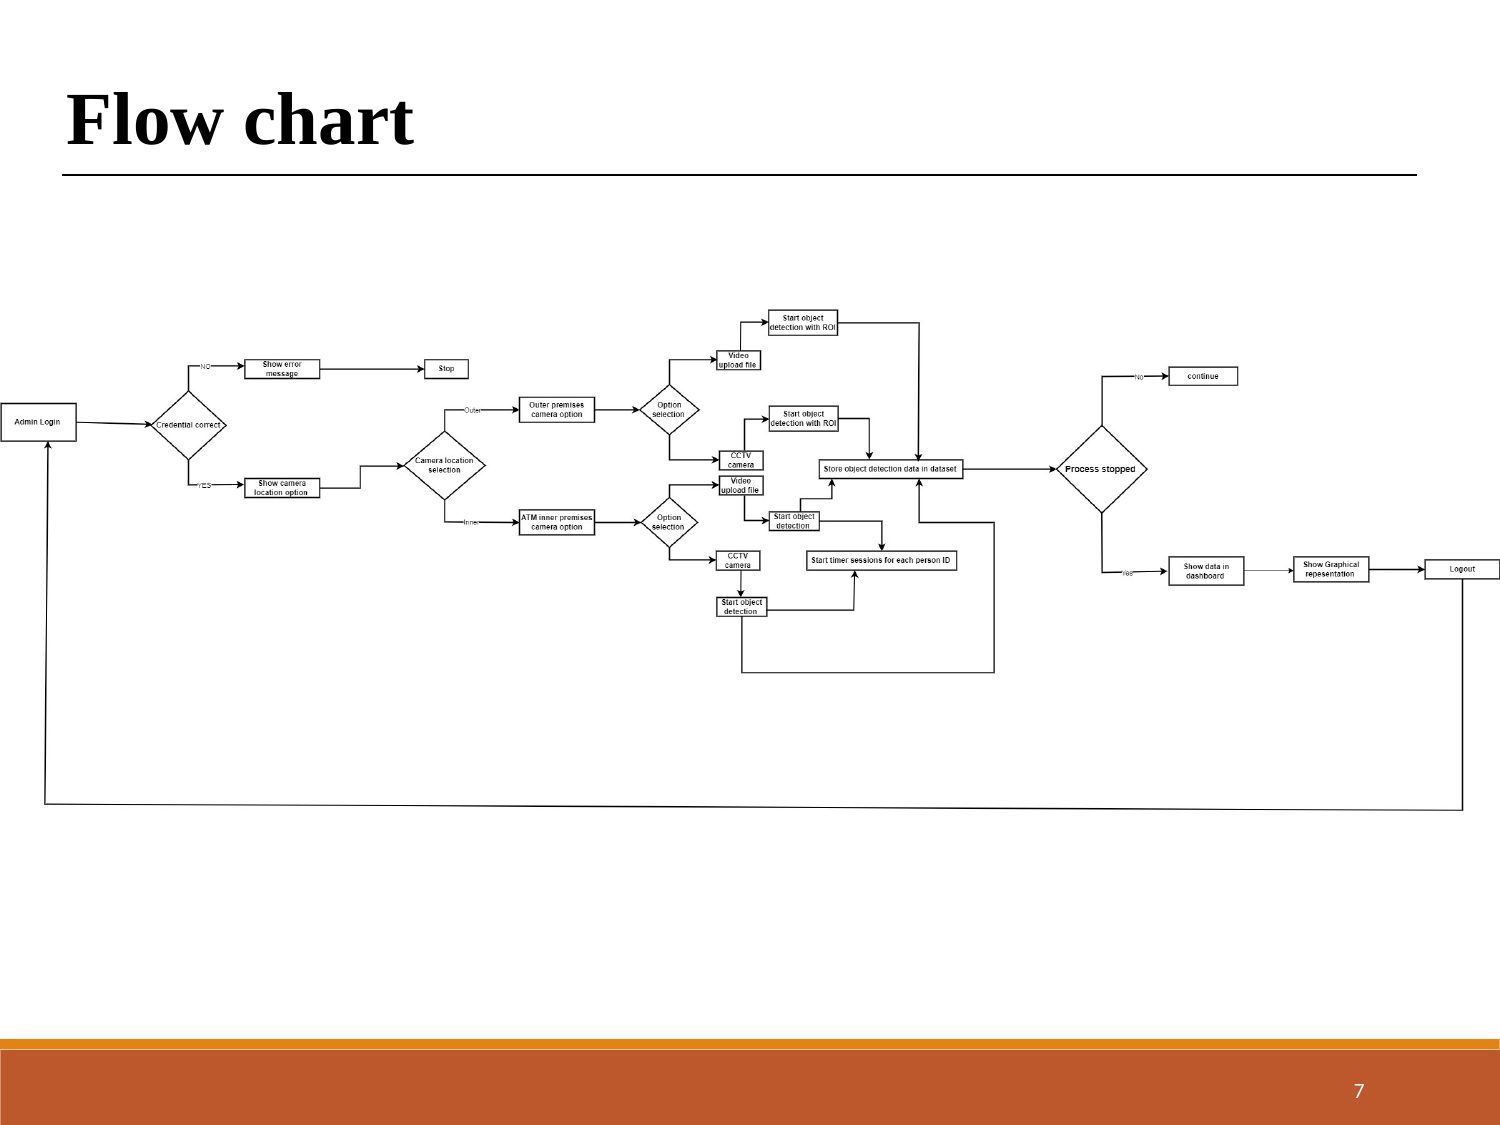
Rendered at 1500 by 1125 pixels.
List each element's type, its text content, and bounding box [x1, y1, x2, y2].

text_box Flow chart [50, 62, 1491, 174]
picture [0, 309, 1500, 816]
slide_number 7 [1218, 1059, 1380, 1120]
